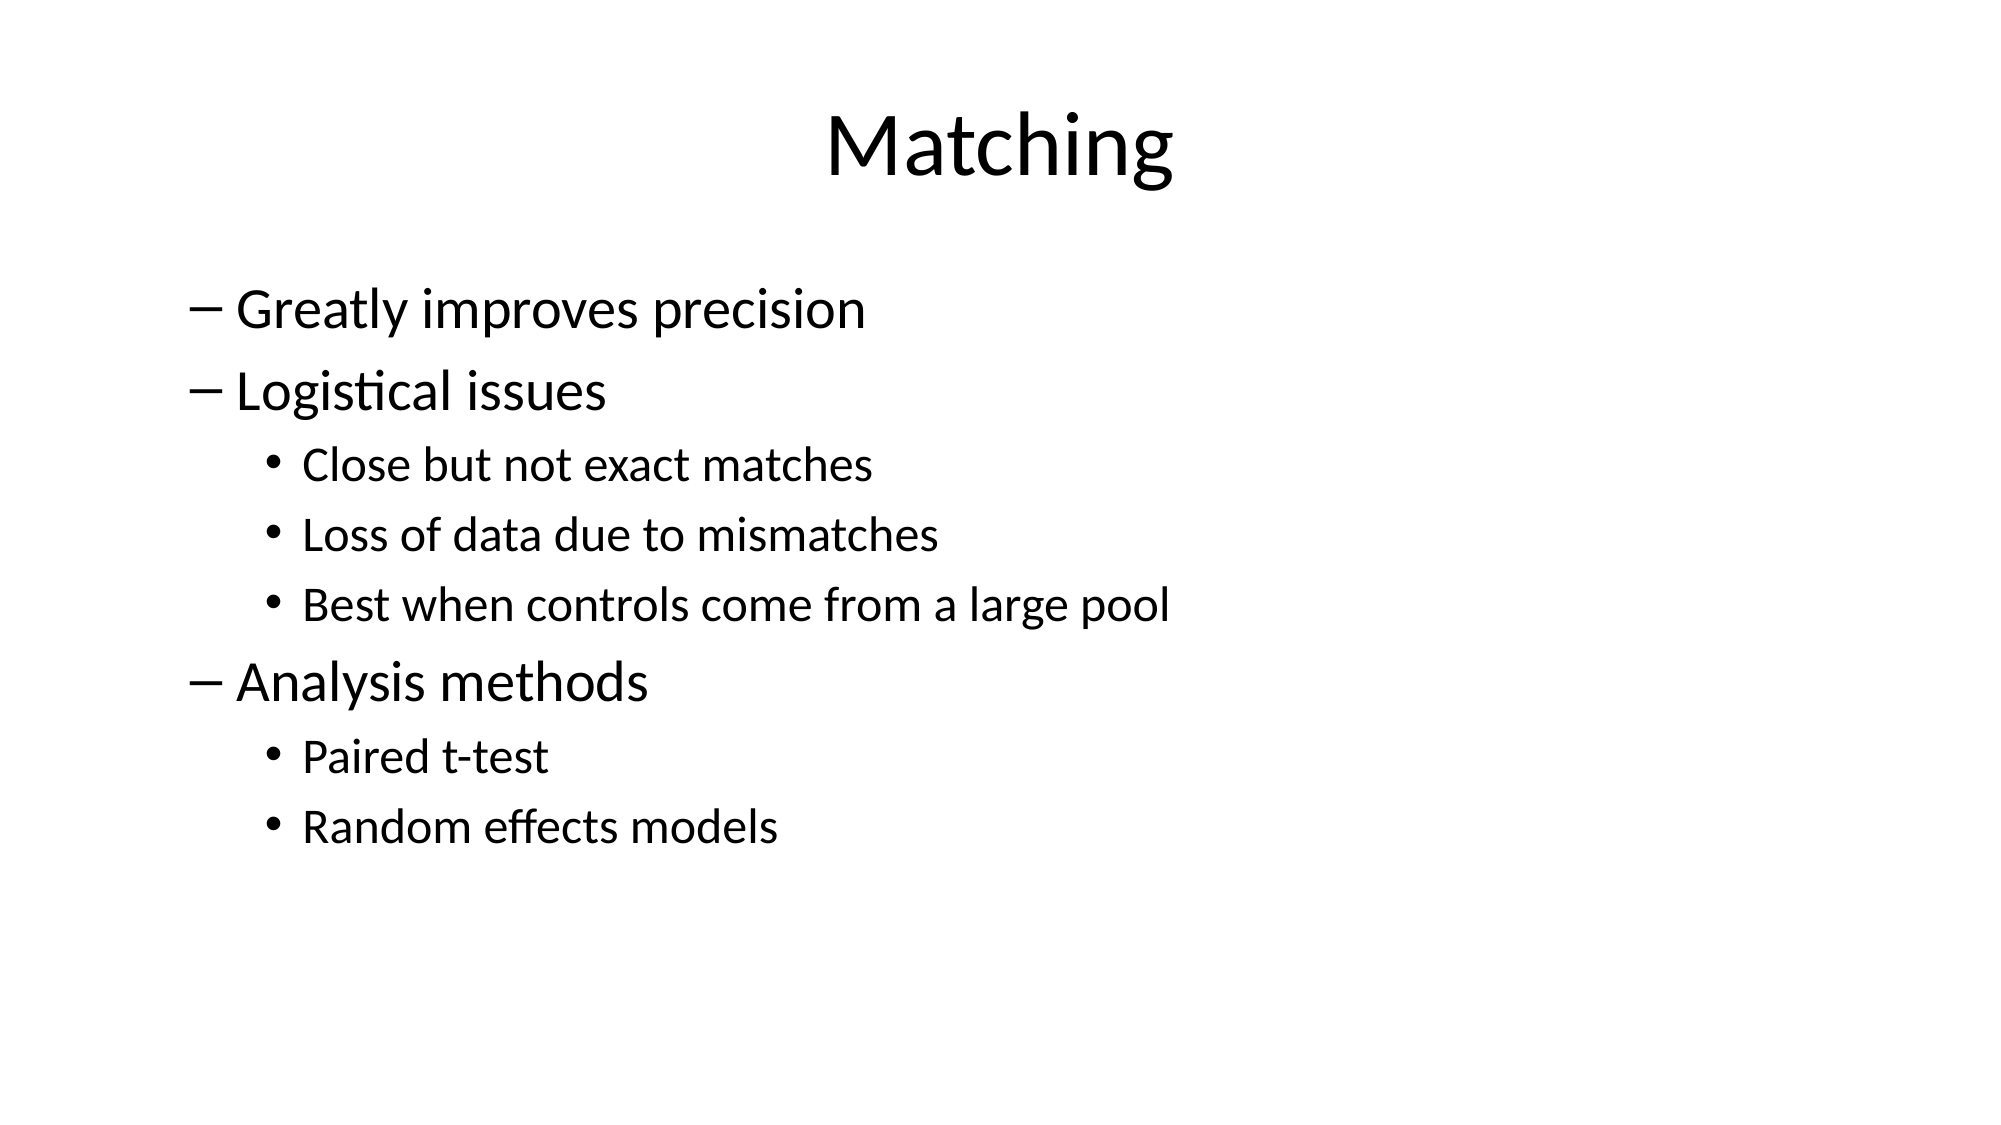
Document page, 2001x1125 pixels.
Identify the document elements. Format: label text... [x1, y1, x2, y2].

title Matching [99, 45, 1900, 233]
list Greatly improves precision Logistical issues Close but not exact matches Loss of data due to mismatches Best when controls come from a large pool Analysis methods Paired t-test Random effects models [99, 262, 1900, 1005]
